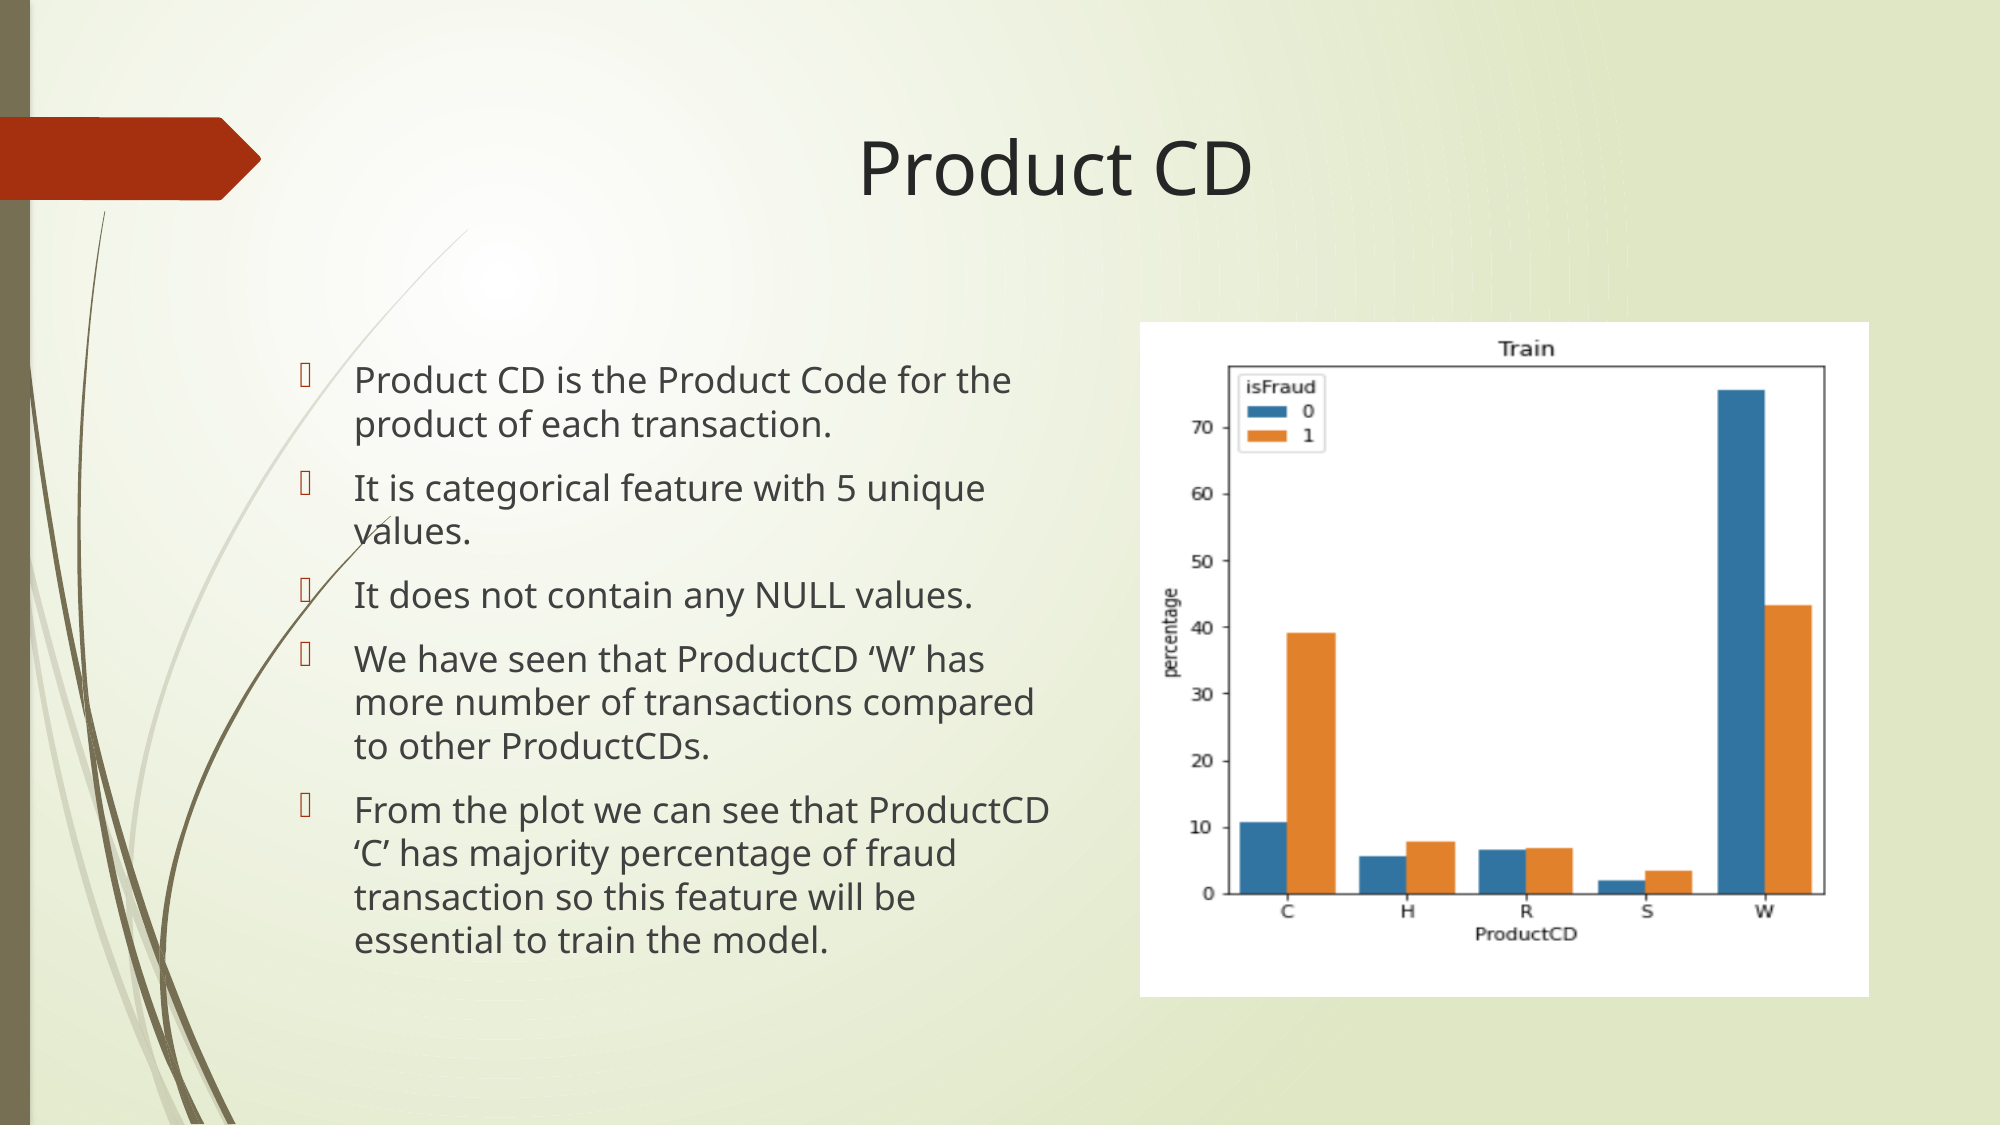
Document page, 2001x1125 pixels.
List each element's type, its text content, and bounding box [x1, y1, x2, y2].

title Product CD [325, 112, 1788, 323]
list Product CD is the Product Code for the product of each transaction. It is categorical feature with 5 unique values. It does not contain any NULL values. We have seen that ProductCD ‘W’ has more number of transactions compared to other ProductCDs. From the plot we can see that ProductCD ‘C’ has majority percentage of fraud transaction so this feature will be essential to train the model. [284, 350, 1086, 970]
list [1140, 322, 1869, 997]
